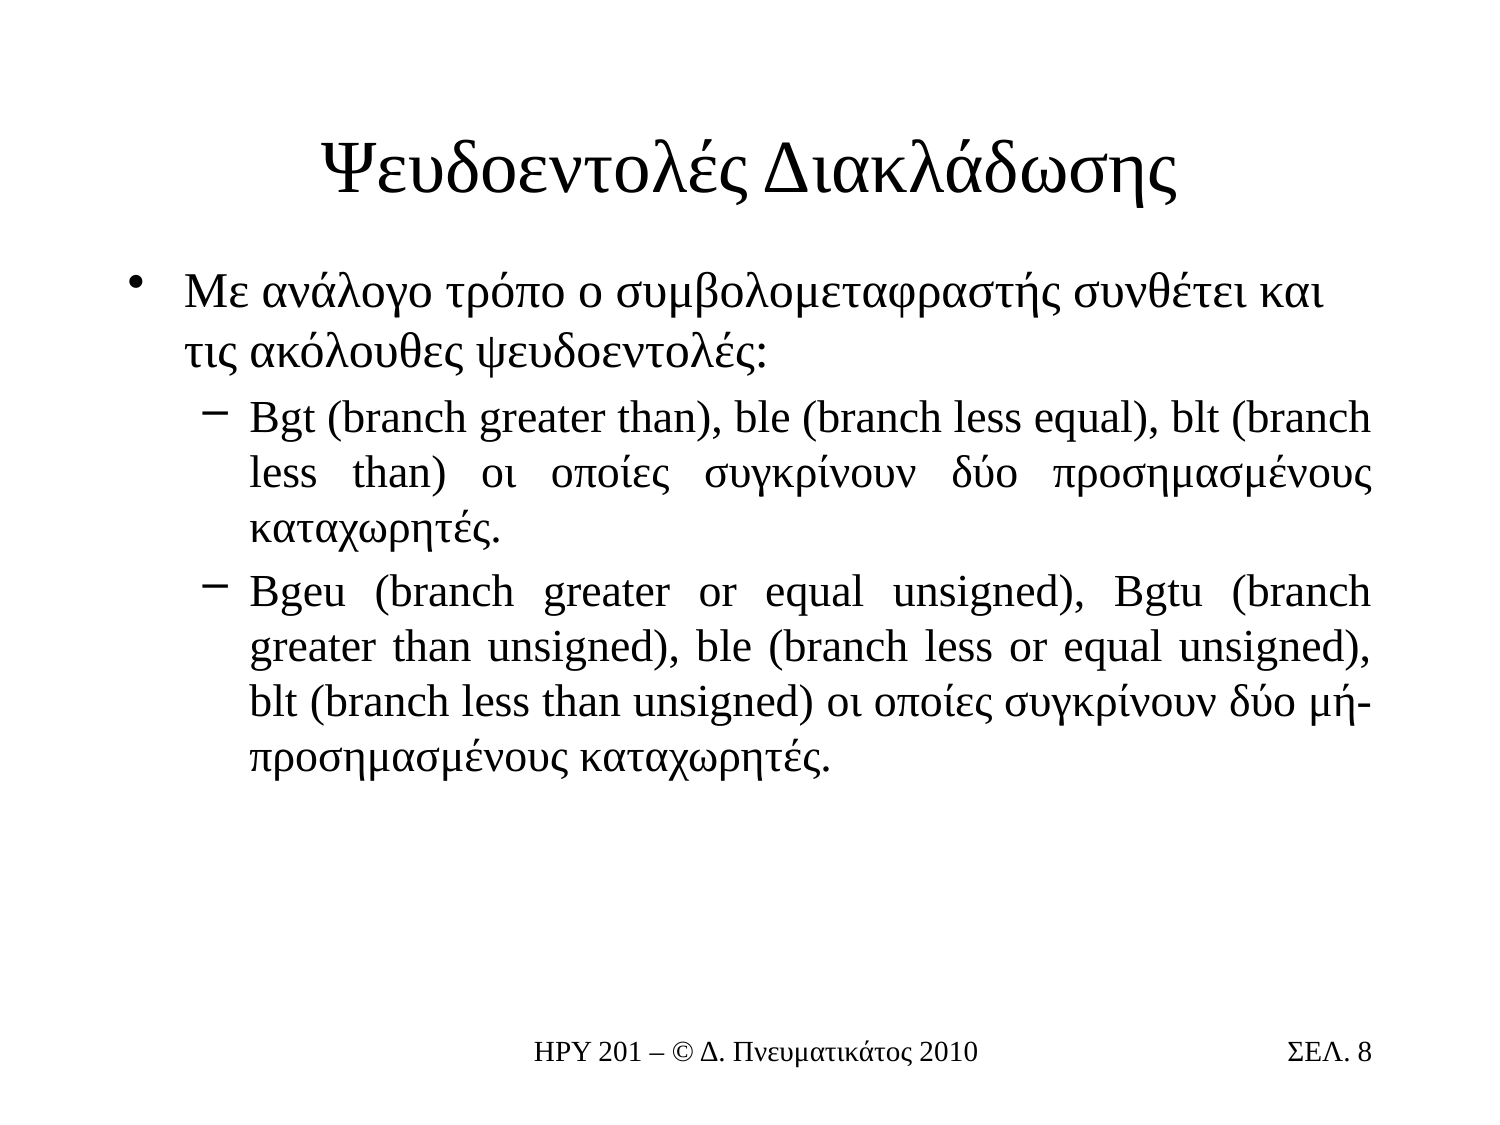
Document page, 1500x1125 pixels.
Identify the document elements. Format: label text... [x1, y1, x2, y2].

slide_number ΣΕΛ. 8 [1074, 1024, 1388, 1101]
list Με ανάλογο τρόπο ο συμβολομεταφραστής συνθέτει και τις ακόλουθες ψευδοεντολές: Bgt (branch greater than), ble (branch less equal), blt (branch less than) οι οποίες συγκρίνουν δύο προσημασμένους καταχωρητές. Bgeu (branch greater or equal unsigned), Bgtu (branch greater than unsigned), ble (branch less or equal unsigned), blt (branch less than unsigned) οι οποίες συγκρίνουν δύο μή-προσημασμένους καταχωρητές. [112, 249, 1388, 1000]
title Ψευδοεντολές Διακλάδωσης [112, 99, 1388, 225]
footer ΗΡΥ 201 – © Δ. Πνευματικάτος 2010 [449, 1024, 1063, 1101]
